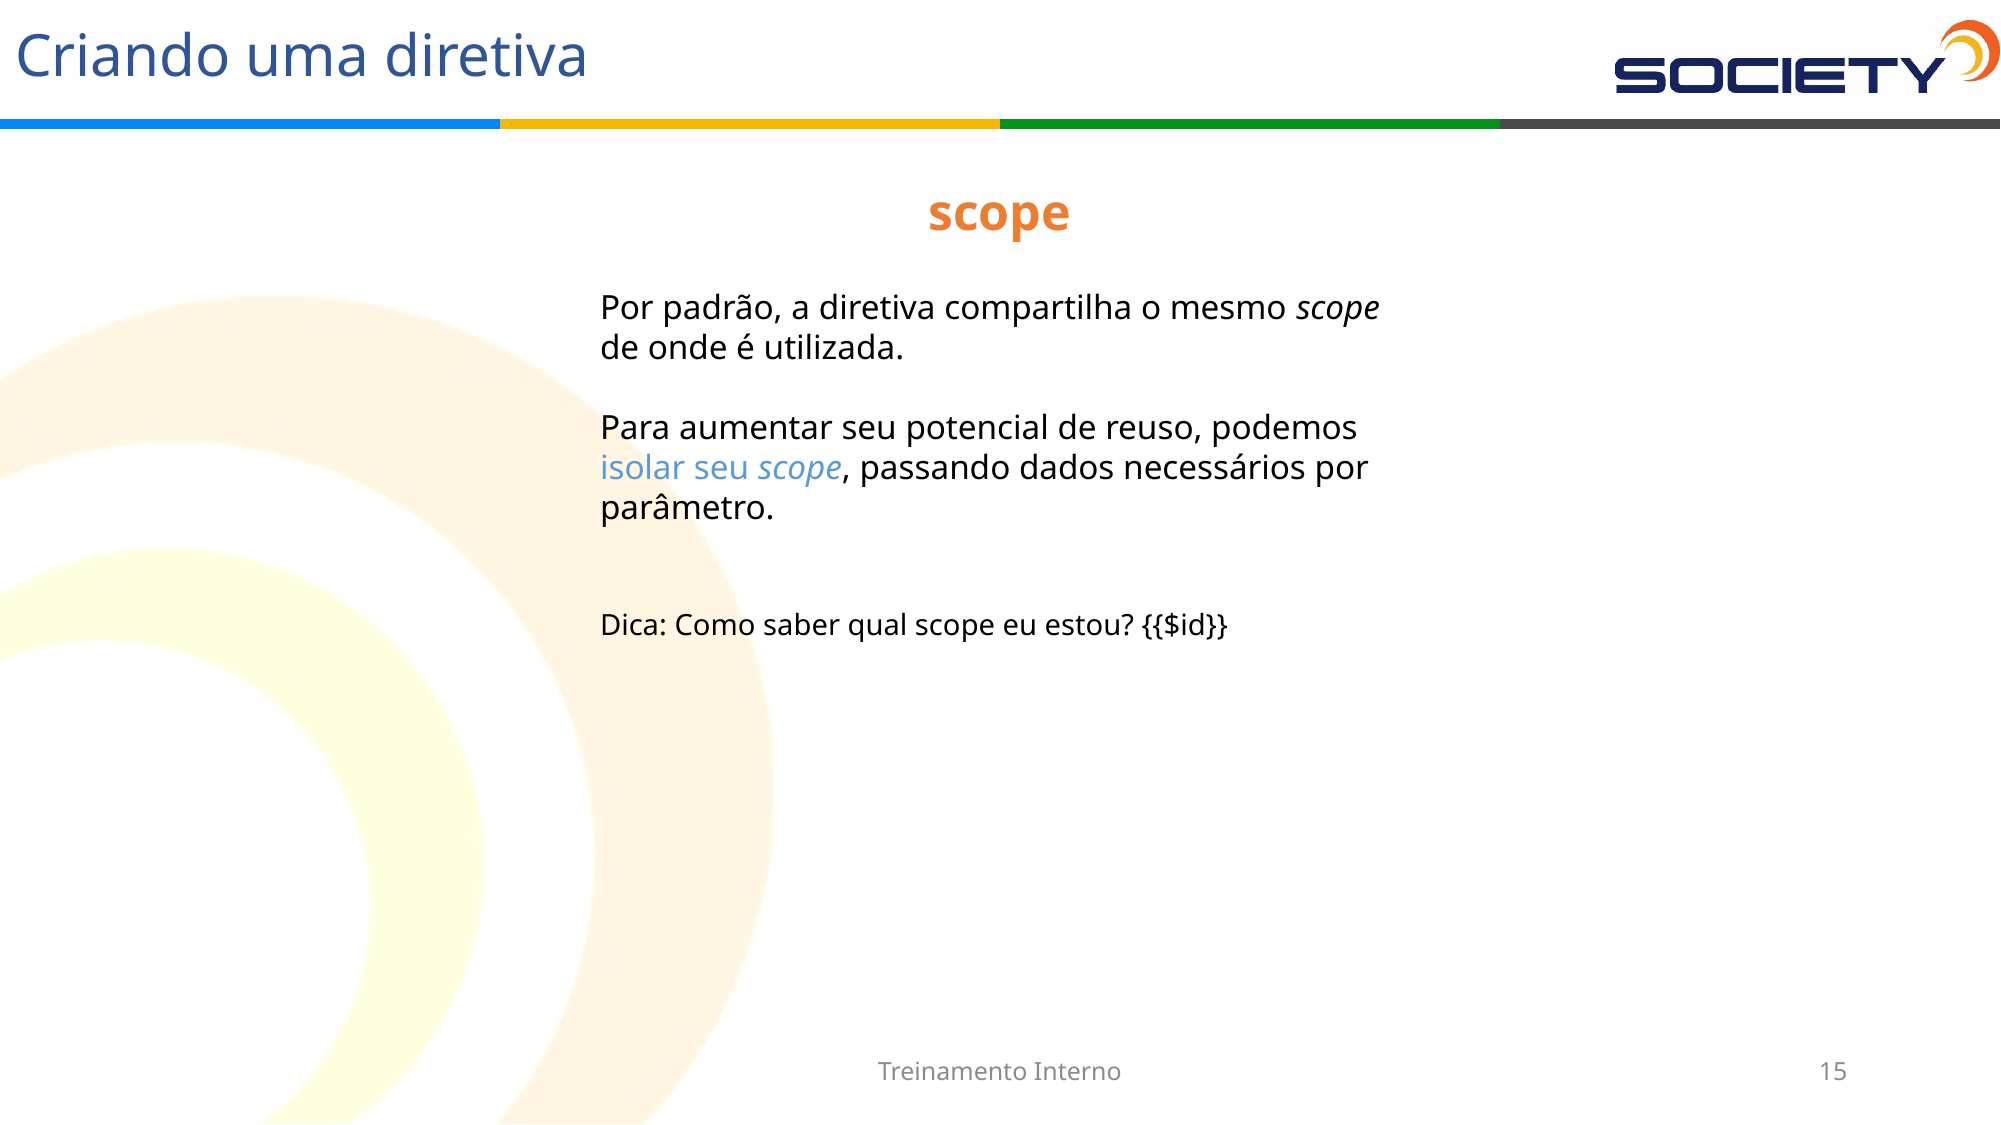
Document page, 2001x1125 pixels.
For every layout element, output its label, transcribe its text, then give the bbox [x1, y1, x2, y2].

footer Treinamento Interno [662, 1042, 1338, 1103]
title Criando uma diretiva [0, 0, 2000, 117]
slide_number 15 [1412, 1042, 1863, 1103]
text_box scope [620, 173, 1380, 249]
picture [0, 119, 2000, 129]
text_box Por padrão, a diretiva compartilha o mesmo scope de onde é utilizada. Para aumentar seu potencial de reuso, podemos isolar seu scope, passando dados necessários por parâmetro. Dica: Como saber qual scope eu estou? {{$id}} [585, 279, 1415, 649]
